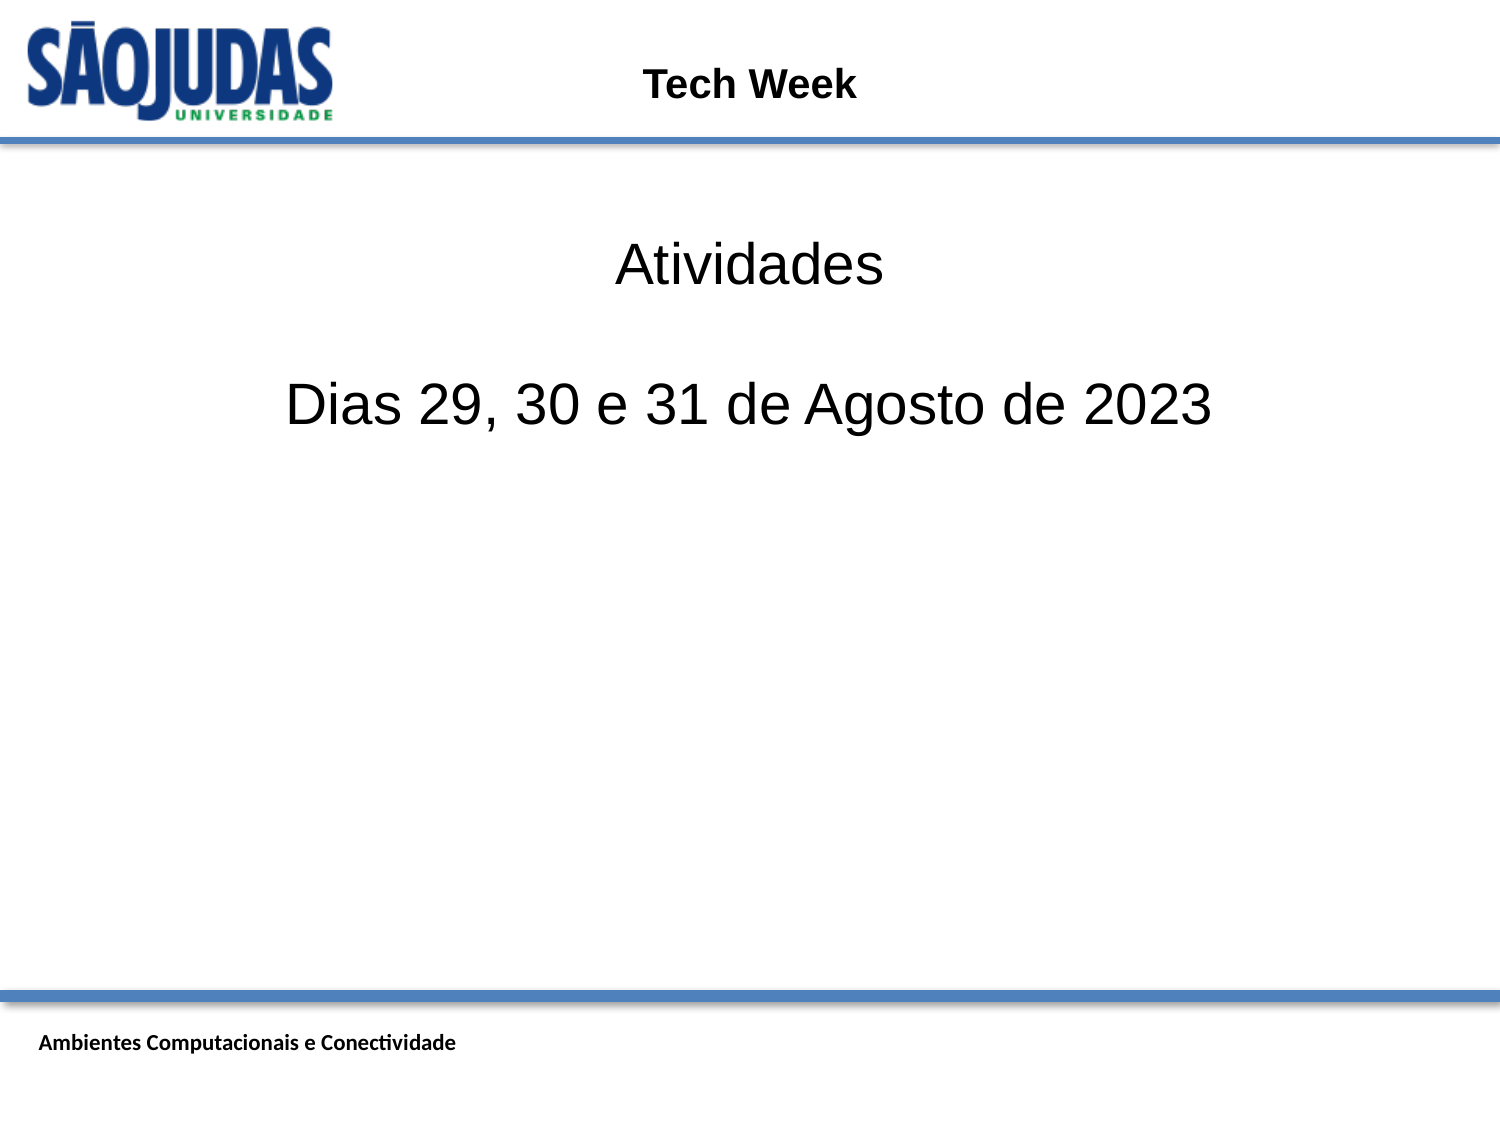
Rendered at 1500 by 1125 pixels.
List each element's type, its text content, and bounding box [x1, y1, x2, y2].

picture [23, 0, 336, 49]
title Tech Week Atividades Dias 29, 30 e 31 de Agosto de 2023 [12, 49, 1488, 984]
